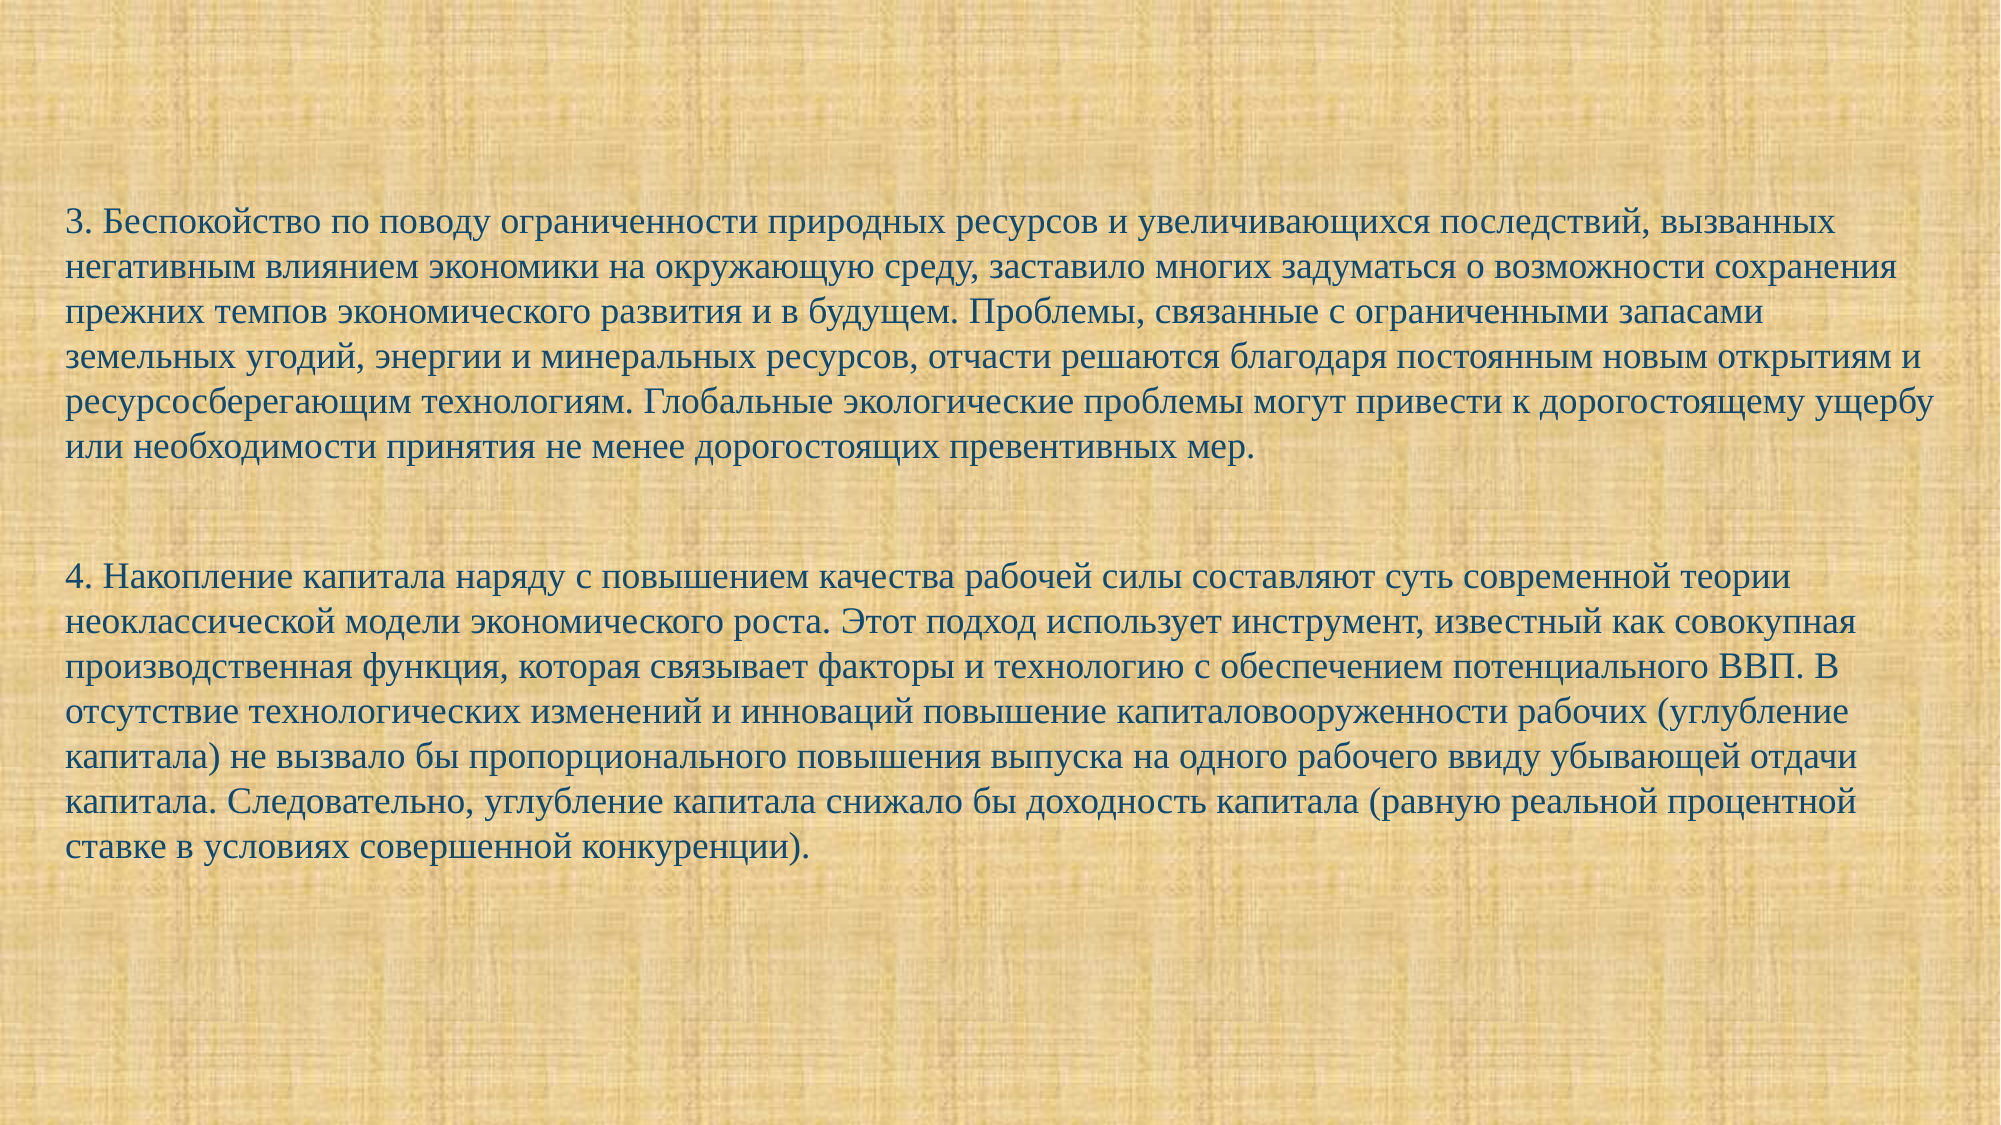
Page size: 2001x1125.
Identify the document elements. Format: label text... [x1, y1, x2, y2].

list 3. Беспокойство по поводу ограниченности природных ресурсов и увеличивающихся последствий, вызванных негативным влиянием экономики на окружающую среду, заставило многих задуматься о возможности сохранения прежних темпов экономического развития и в будущем. Проблемы, связанные с ограниченными запасами земельных угодий, энергии и минеральных ресурсов, отчасти решаются благодаря постоянным новым открытиям и ресурсосберегающим технологиям. Глобальные экологические проблемы могут привести к дорогостоящему ущербу или необходимости принятия не менее дорогостоящих превентивных мер. 4. Накопление капитала наряду с повышением качества рабочей силы составляют суть современной теории неоклассической модели экономического роста. Этот подход использует инструмент, известный как совокупная производственная функция, которая связывает факторы и технологию с обеспечением потенциального ВВП. В отсутствие технологических изменений и инноваций повышение капиталовооруженности рабочих (углубление капитала) не вызвало бы пропорционального повышения выпуска на одного рабочего ввиду убывающей отдачи капитала. Следовательно, углубление капитала снижало бы доходность капитала (равную реальной процентной ставке в условиях совершенной конкуренции). [50, 50, 1952, 1077]
picture [0, 0, 2001, 1125]
